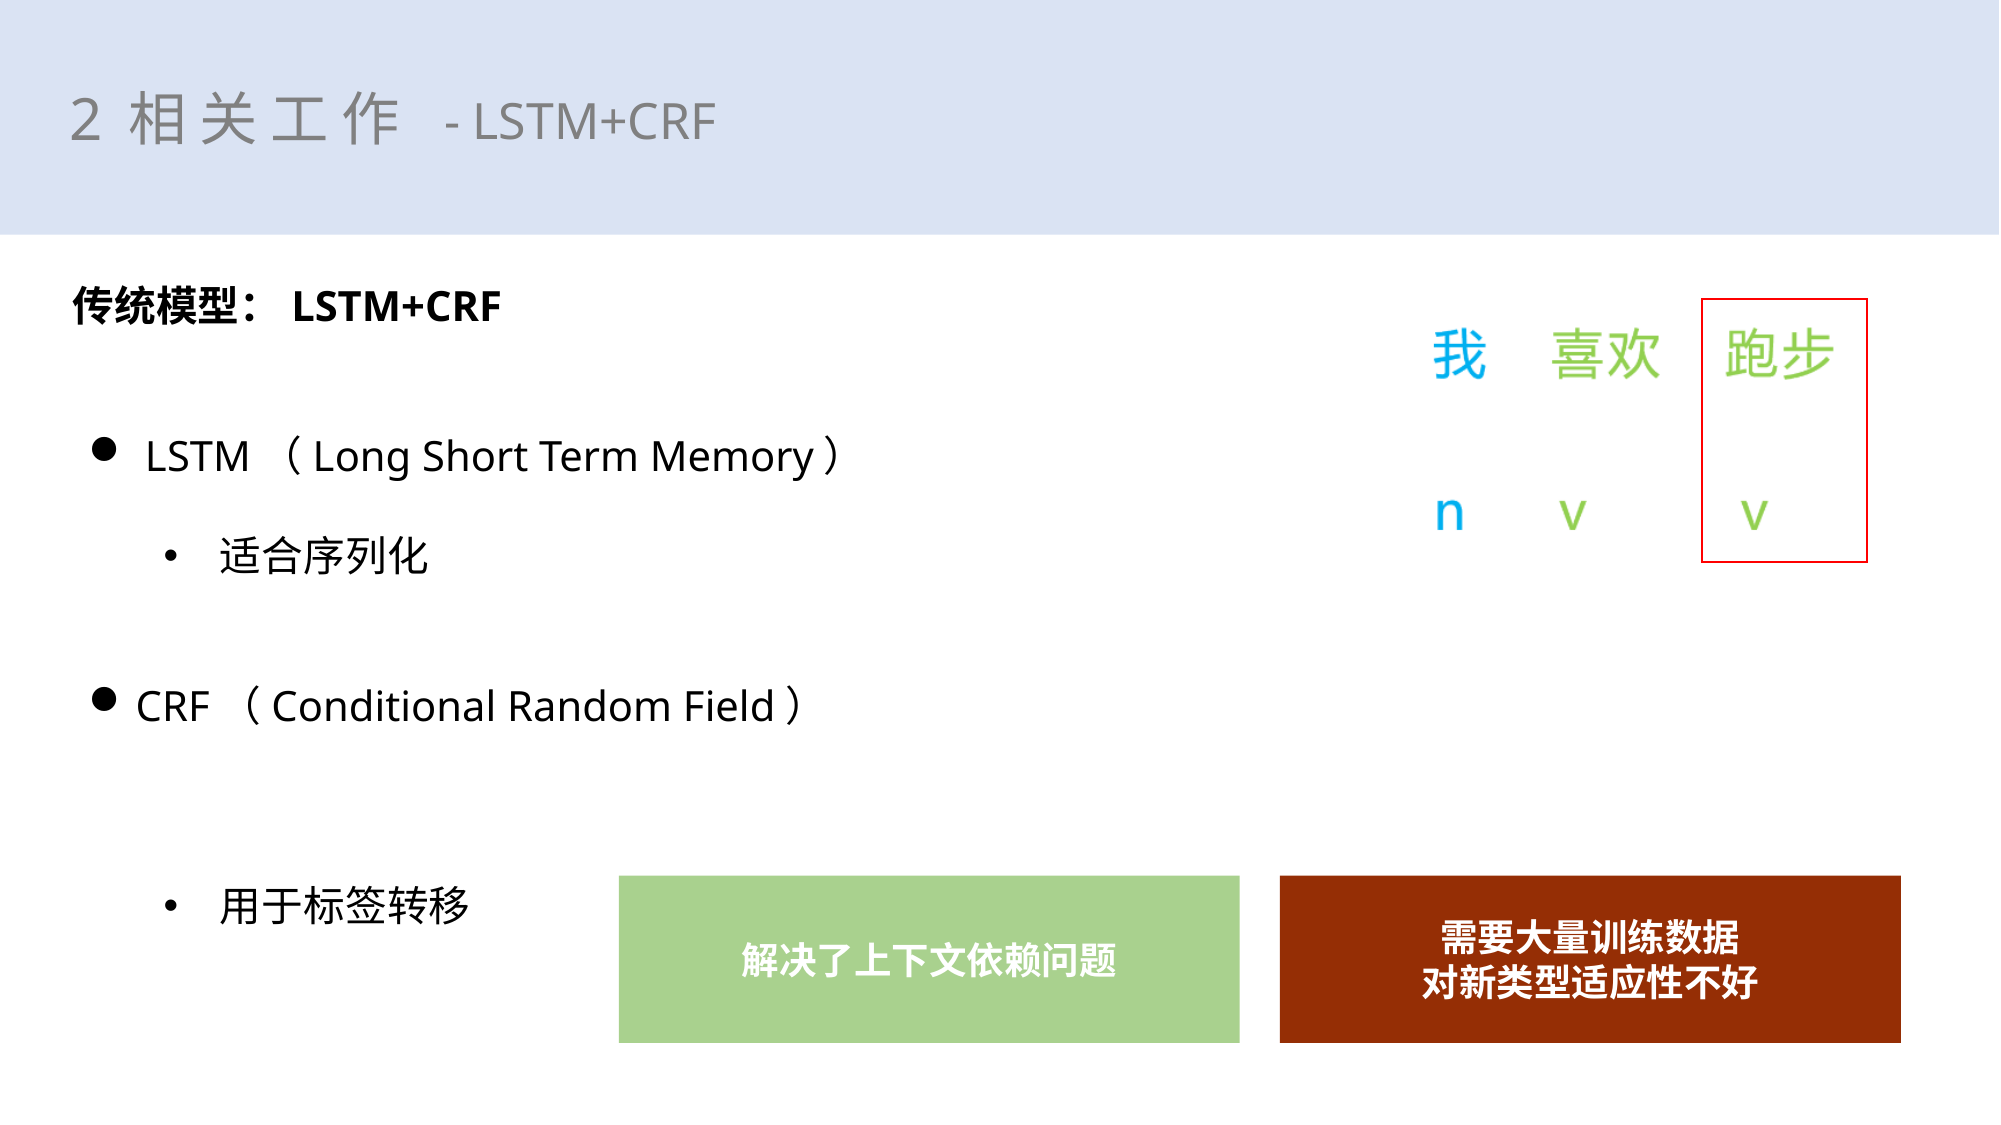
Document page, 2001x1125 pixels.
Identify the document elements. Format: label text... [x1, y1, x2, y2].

text_box 需要大量训练数据 对新类型适应性不好 [1279, 875, 1902, 1044]
text_box -LSTM+CRF [429, 81, 1430, 157]
text_box [1701, 298, 1868, 563]
picture [1412, 316, 1852, 544]
text_box 传统模型：LSTM+CRF LSTM（Long Short Term Memory） 适合序列化 CRF（Conditional Random Field） 用于标签转移 [0, 236, 1999, 1088]
text_box 解决了上下文依赖问题 [618, 875, 1241, 1044]
text_box 2相关工作 [0, 0, 2000, 236]
